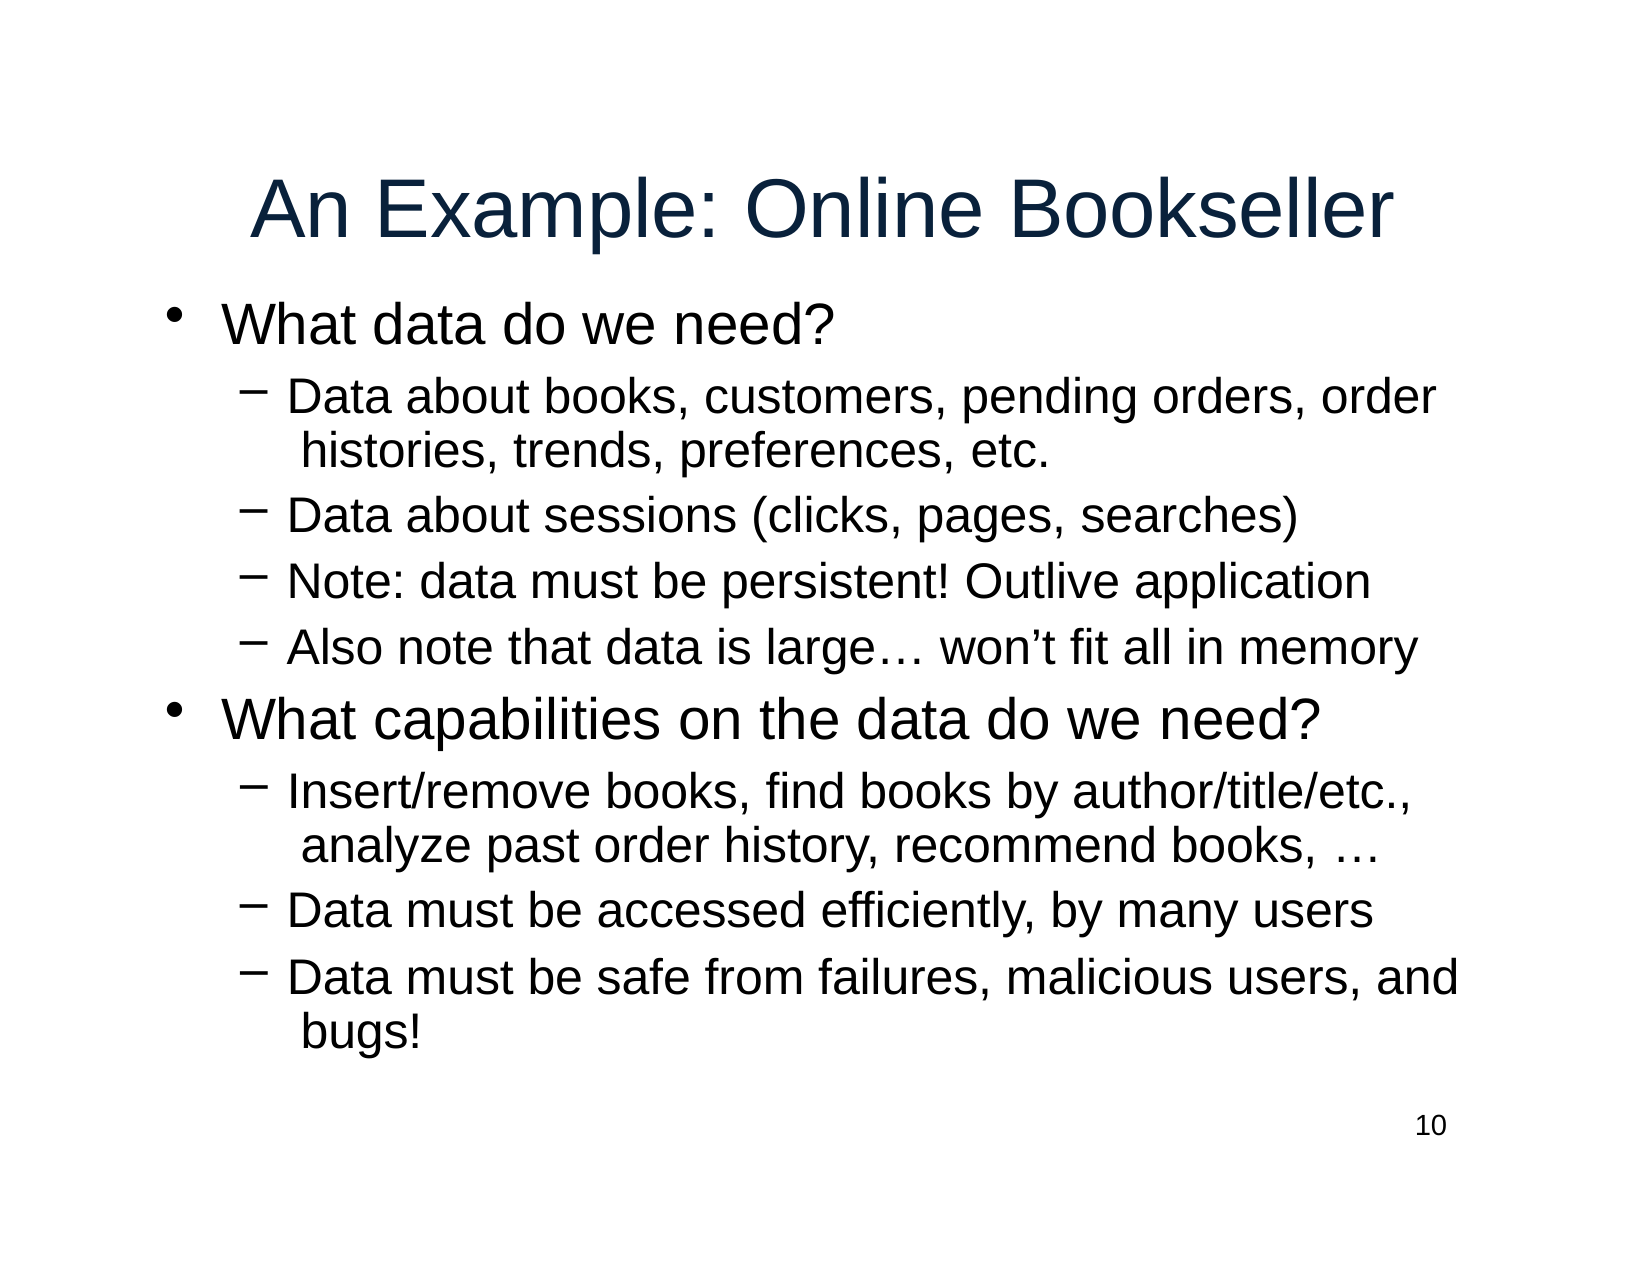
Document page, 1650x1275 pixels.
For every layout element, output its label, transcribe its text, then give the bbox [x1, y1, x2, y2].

title An Example: Online Bookseller [248, 151, 1402, 277]
slide_number 10 [1408, 1107, 1454, 1275]
text_box What data do we need? Data about books, customers, pending orders, order histories, trends, preferences, etc. Data about sessions (clicks, pages, searches) Note: data must be persistent! Outlive application Also note that data is large… won’t fit all in memory What capabilities on the data do we need? Insert/remove books, find books by author/title/etc., analyze past order history, recommend books, … Data must be accessed efficiently, by many users Data must be safe from failures, malicious users, and bugs! [162, 277, 1468, 1059]
